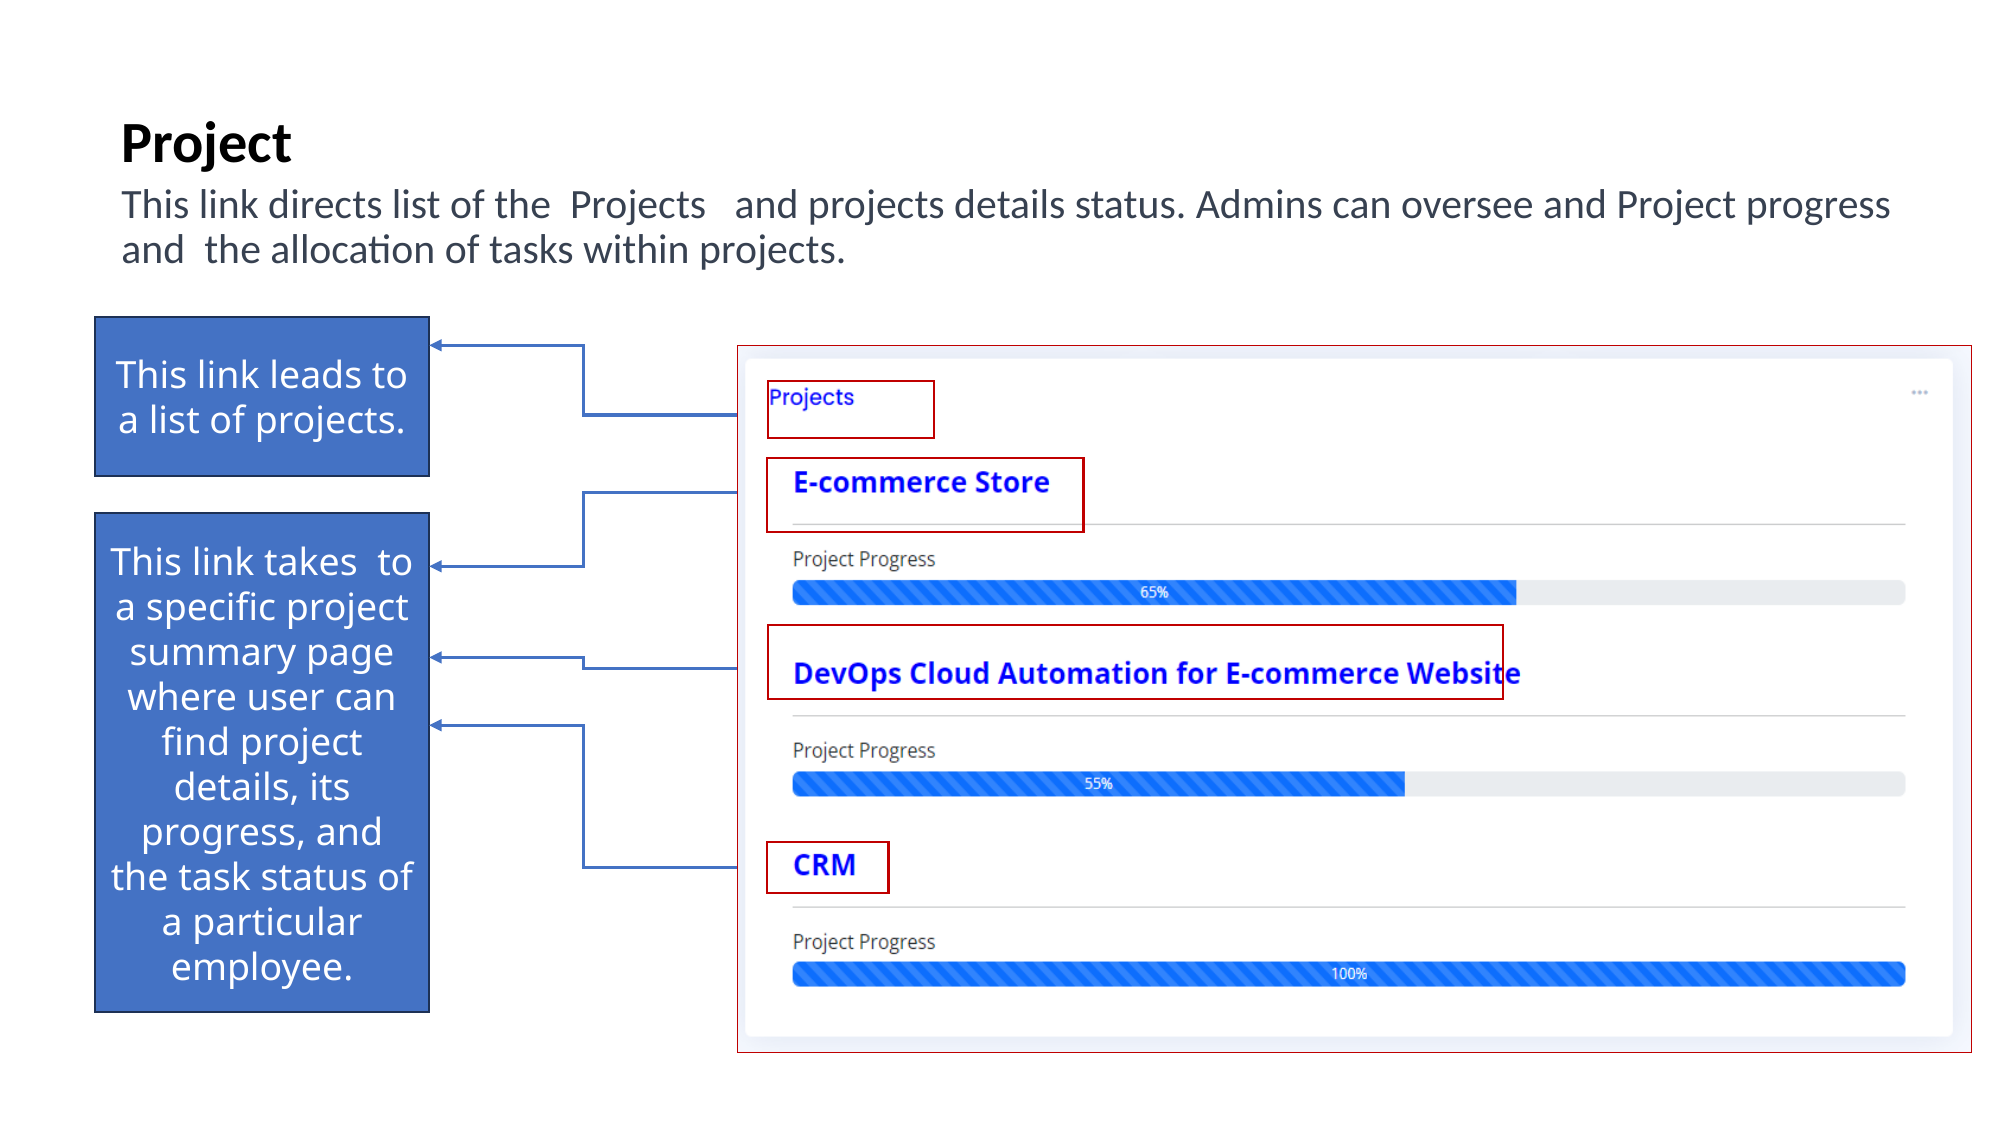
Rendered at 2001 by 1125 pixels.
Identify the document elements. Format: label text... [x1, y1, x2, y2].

text_box This link takes to a specific project summary page where user can find project details, its progress, and the task status of a particular employee. [94, 512, 430, 1013]
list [737, 345, 1972, 1053]
title Project This link directs list of the Projects and projects details status. Admins can oversee and Project progress and the allocation of tasks within projects. [106, 49, 1915, 345]
text_box This link leads to a list of projects. [94, 316, 430, 477]
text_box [429, 657, 738, 669]
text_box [429, 725, 738, 868]
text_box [429, 492, 738, 567]
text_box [429, 345, 738, 415]
